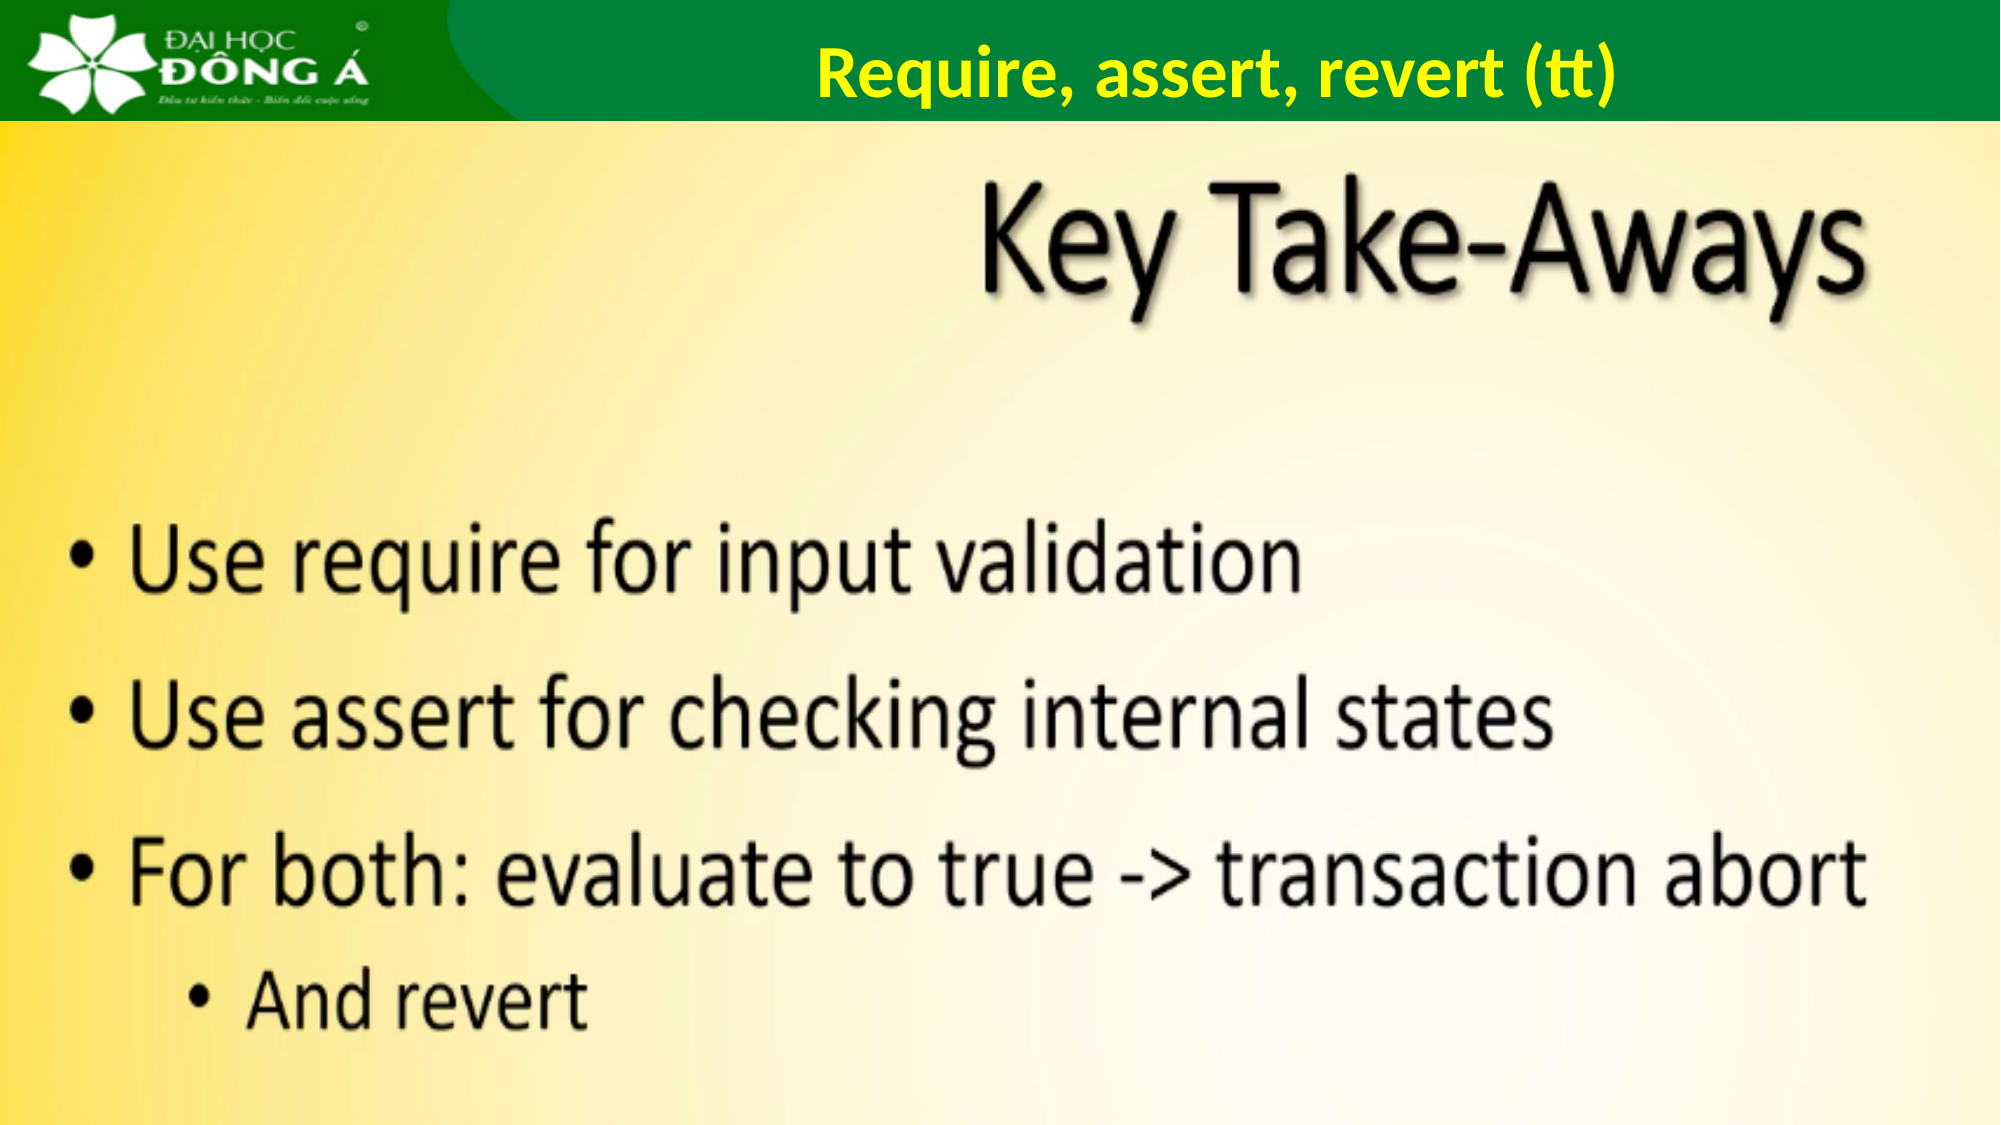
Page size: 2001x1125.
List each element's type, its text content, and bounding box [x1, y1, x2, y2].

picture [0, 0, 2000, 1125]
text_box Require, assert, revert (tt) [801, 15, 1778, 121]
